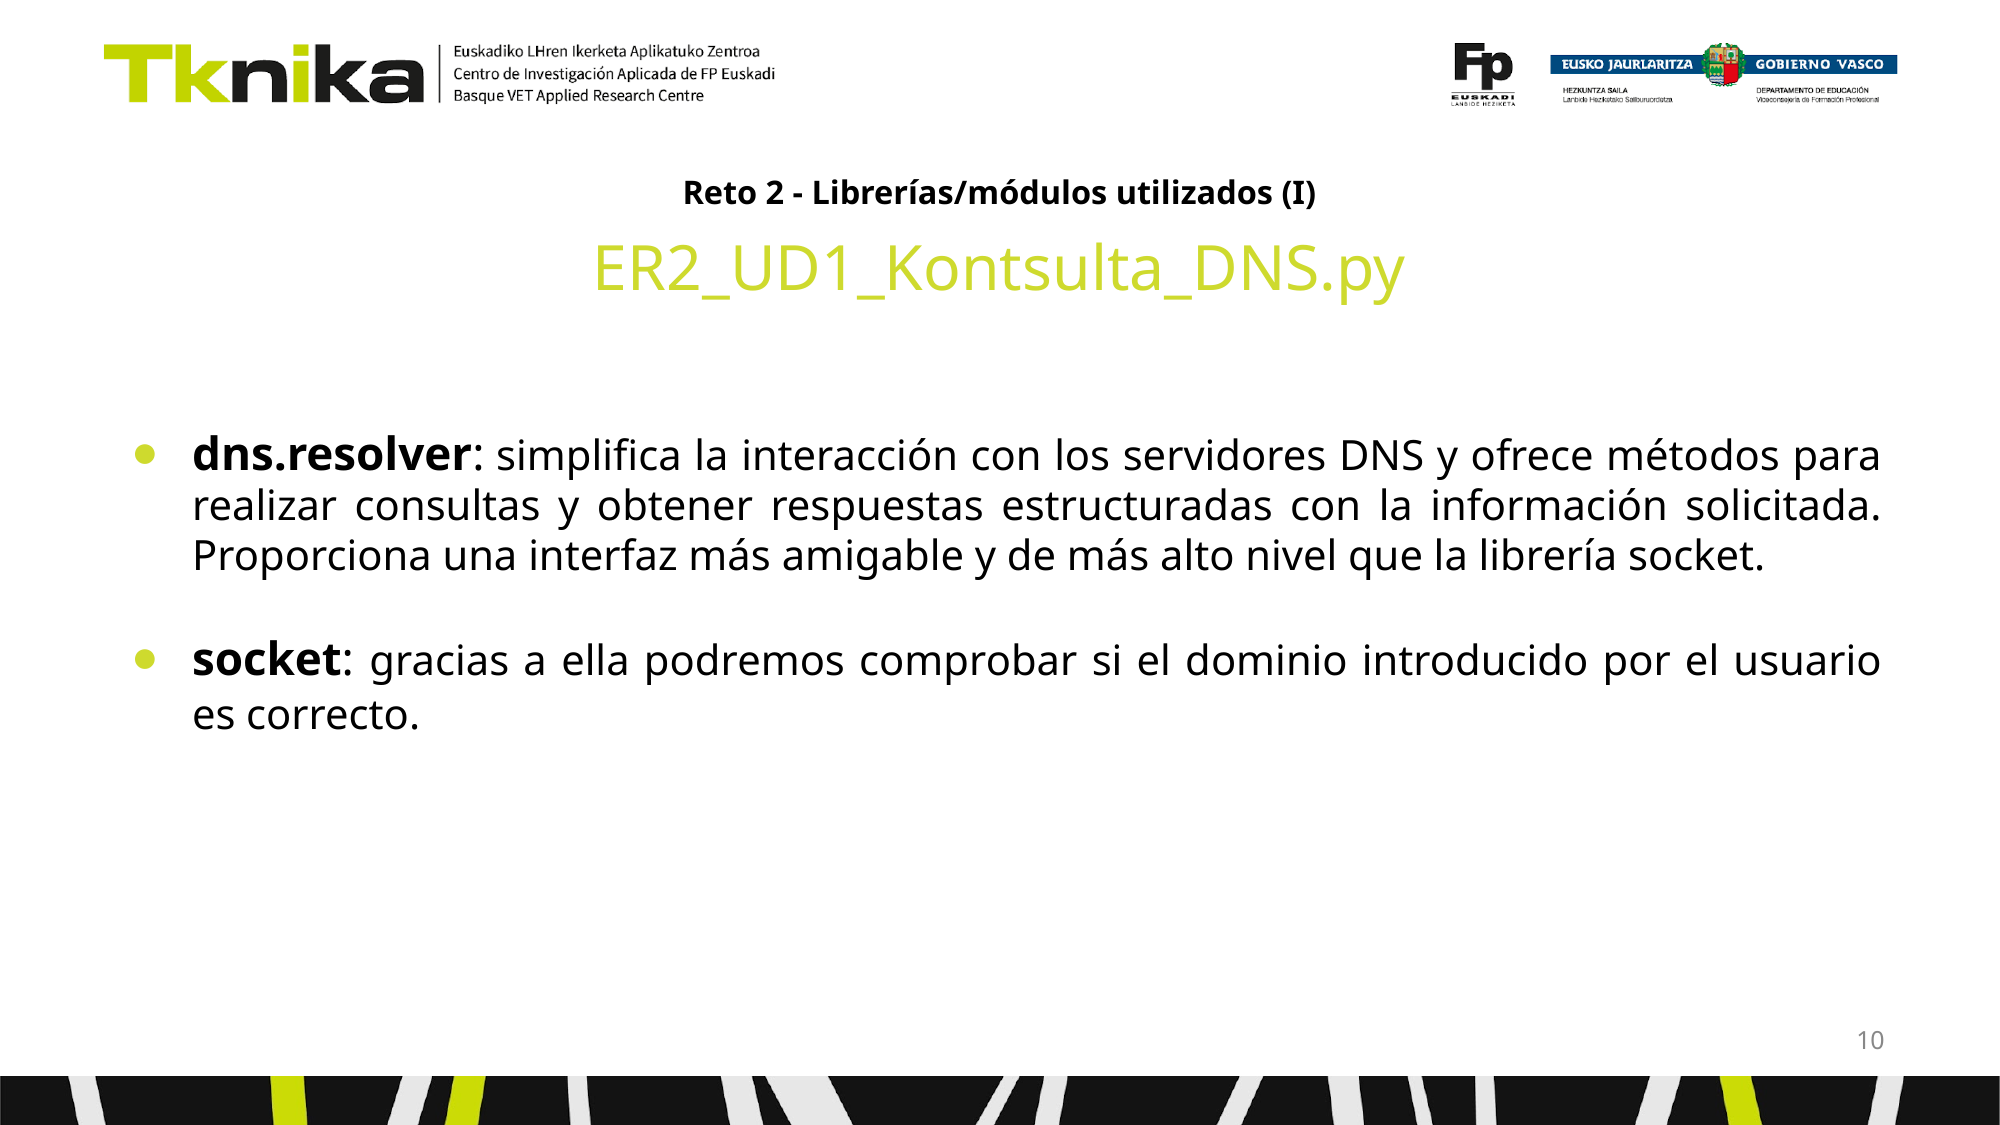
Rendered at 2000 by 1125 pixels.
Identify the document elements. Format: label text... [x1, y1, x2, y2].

title Reto 2 - Librerías/módulos utilizados (I) [99, 125, 1900, 220]
list dns.resolver: simplifica la interacción con los servidores DNS y ofrece métodos para realizar consultas y obtener respuestas estructuradas con la información solicitada. Proporciona una interfaz más amigable y de más alto nivel que la librería socket. socket: gracias a ella podremos comprobar si el dominio introducido por el usuario es correcto. [102, 361, 1898, 988]
slide_number ‹#› [1433, 1011, 1900, 1072]
list ER2_UD1_Kontsulta_DNS.py [102, 219, 1898, 291]
picture [102, 42, 1898, 106]
picture [0, 1076, 2000, 1125]
